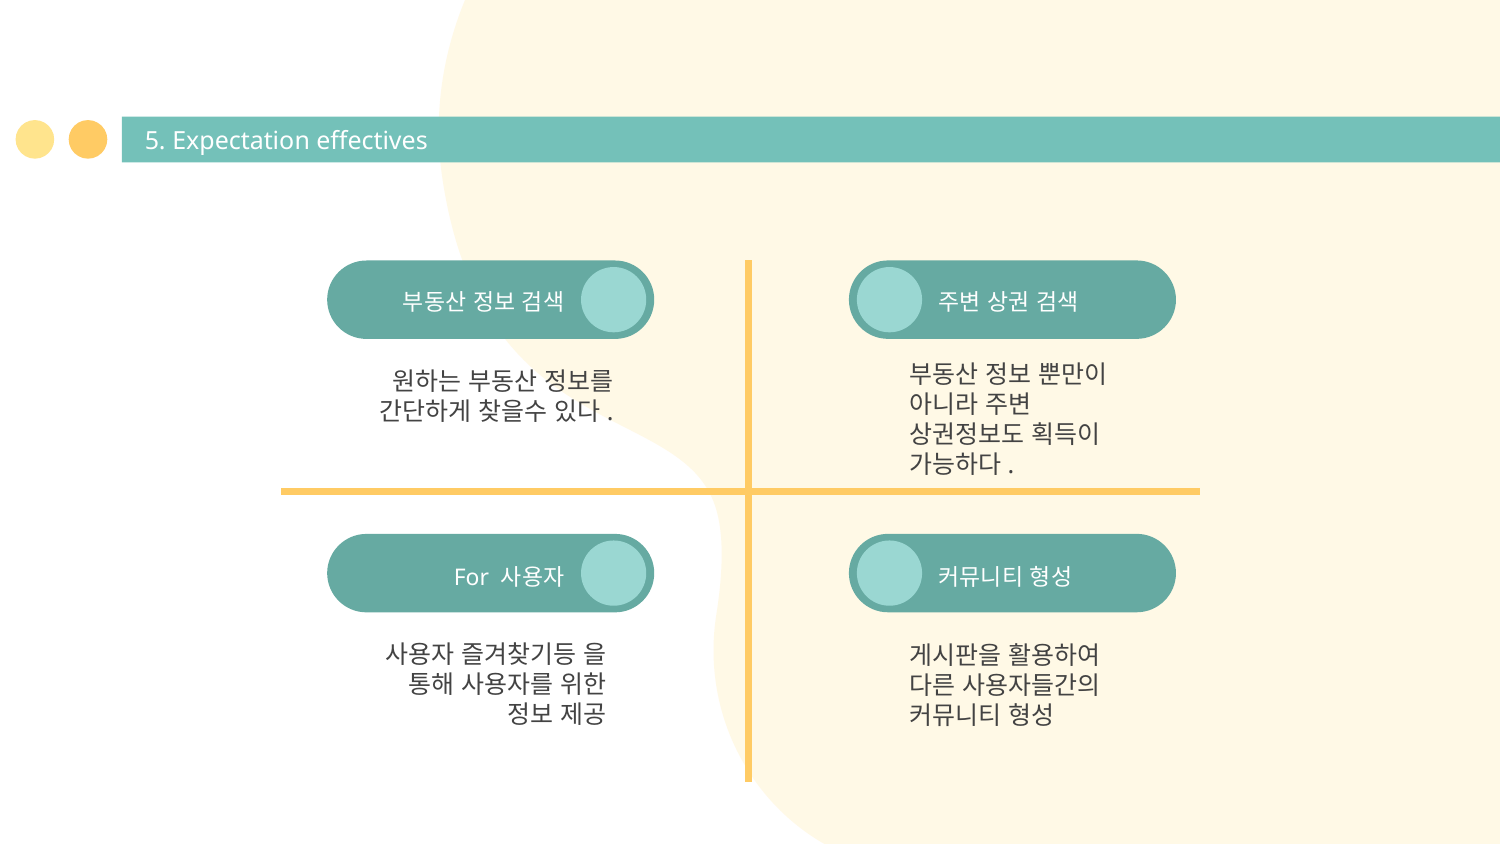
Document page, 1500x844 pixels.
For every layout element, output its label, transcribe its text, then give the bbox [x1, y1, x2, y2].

text_box 게시판을 활용하여 다른 사용자들간의 커뮤니티 형성 [909, 638, 1153, 731]
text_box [848, 260, 1177, 340]
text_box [326, 260, 655, 340]
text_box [848, 533, 1177, 613]
text_box 원하는 부동산 정보를 간단하게 찾을수 있다. [370, 364, 614, 457]
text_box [326, 533, 655, 613]
title 5. Expectation effectives [129, 118, 952, 170]
text_box 부동산 정보 뿐만이 아니라 주변 상권정보도 획득이 가능하다. [909, 357, 1153, 451]
text_box 사용자 즐겨찾기등 을 통해 사용자를 위한 정보 제공 [364, 637, 607, 731]
